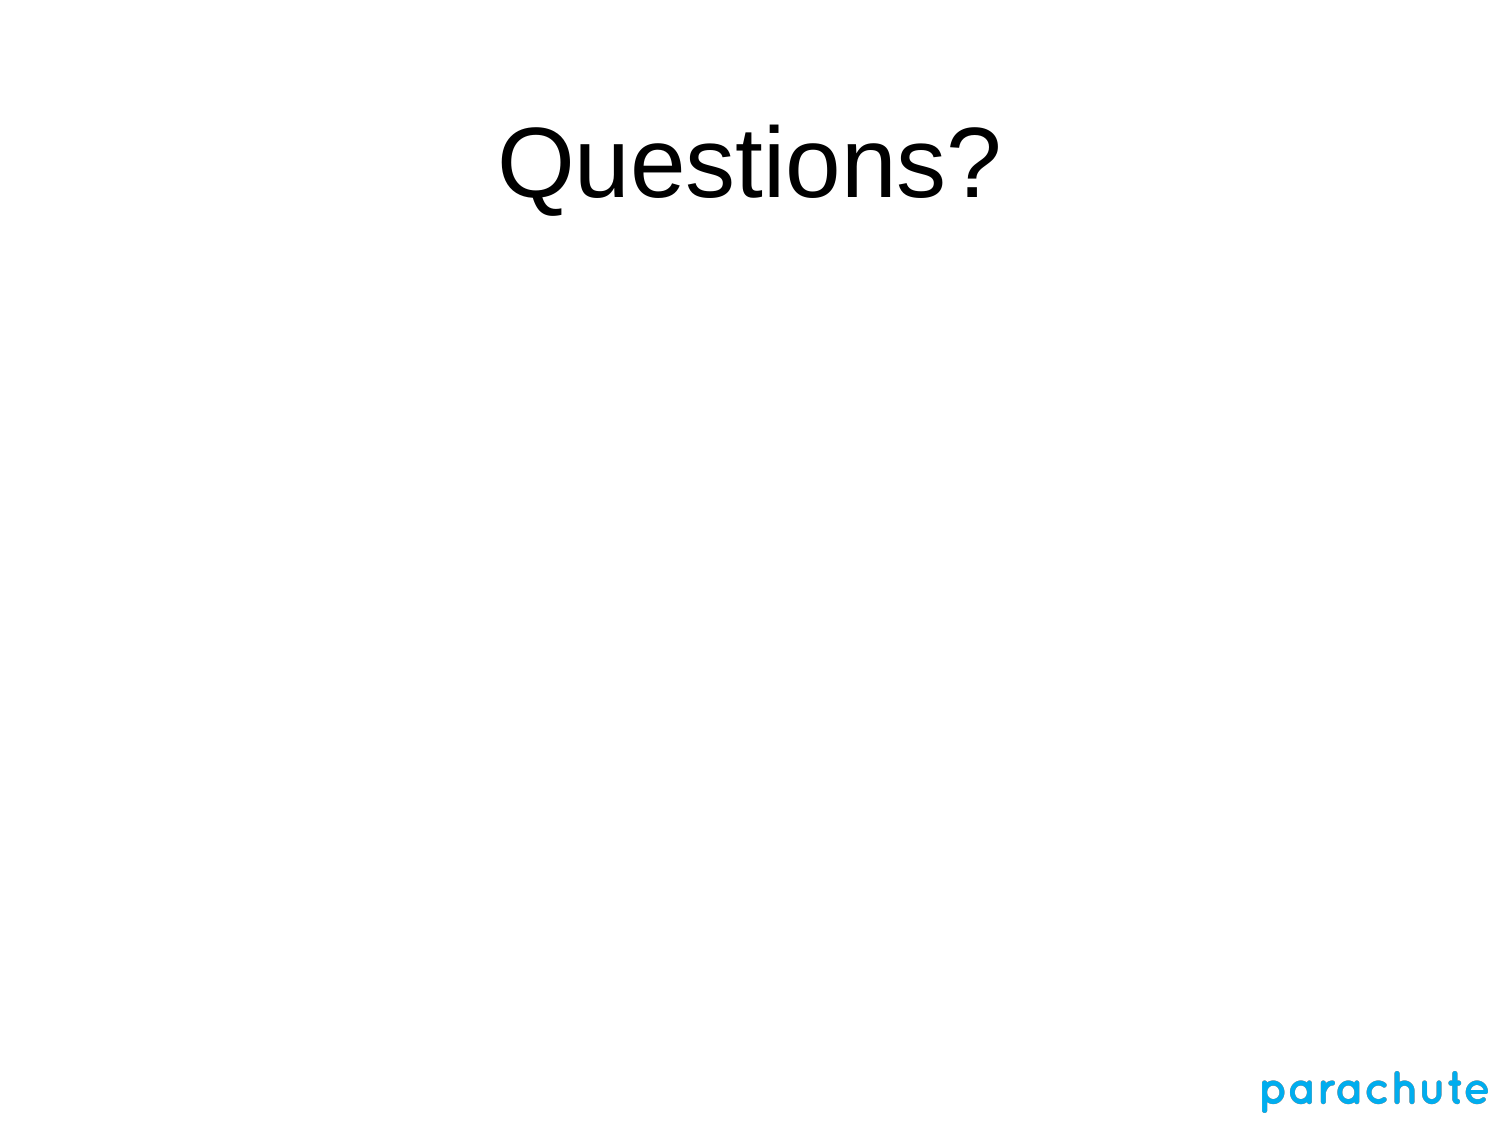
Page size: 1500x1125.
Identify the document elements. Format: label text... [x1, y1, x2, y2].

picture [1262, 1071, 1488, 1113]
picture [1268, 1086, 1279, 1098]
title Questions? [74, 0, 1426, 234]
